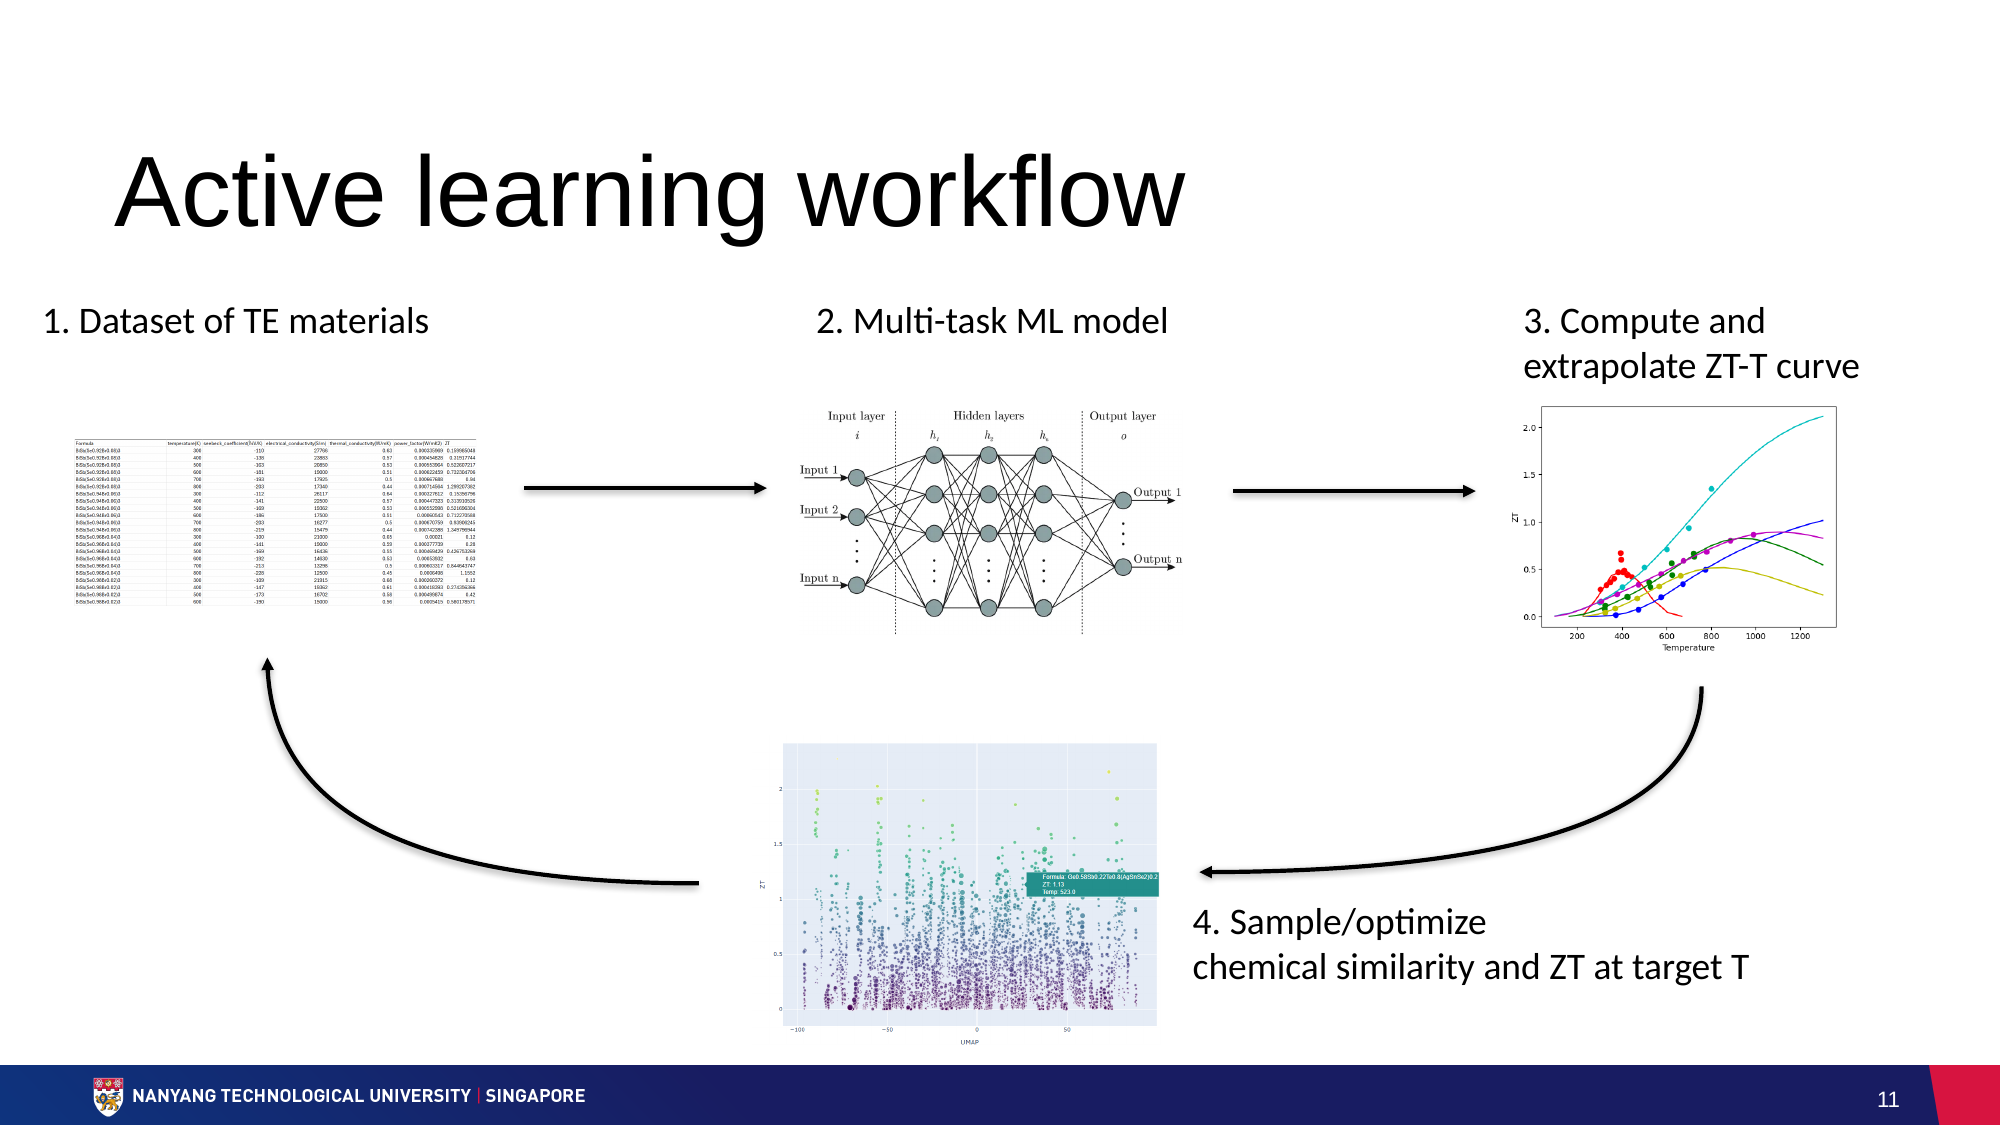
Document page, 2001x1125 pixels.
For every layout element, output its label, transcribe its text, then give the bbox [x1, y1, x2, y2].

title Active learning workflow [99, 92, 1900, 280]
text_box 1. Dataset of TE materials [27, 288, 445, 348]
picture [1505, 404, 1844, 658]
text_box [355, 499, 640, 1022]
slide_number 11 [1735, 1068, 1900, 1125]
text_box 2. Multi-task ML model [801, 288, 1184, 348]
picture [752, 734, 1161, 1045]
text_box 3. Compute and extrapolate ZT-T curve [1508, 288, 1876, 393]
text_box 4. Sample/optimize chemical similarity and ZT at target T [1177, 889, 1774, 995]
picture [74, 439, 477, 607]
picture [0, 1065, 2000, 1125]
picture [798, 410, 1183, 636]
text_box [1160, 626, 1722, 904]
